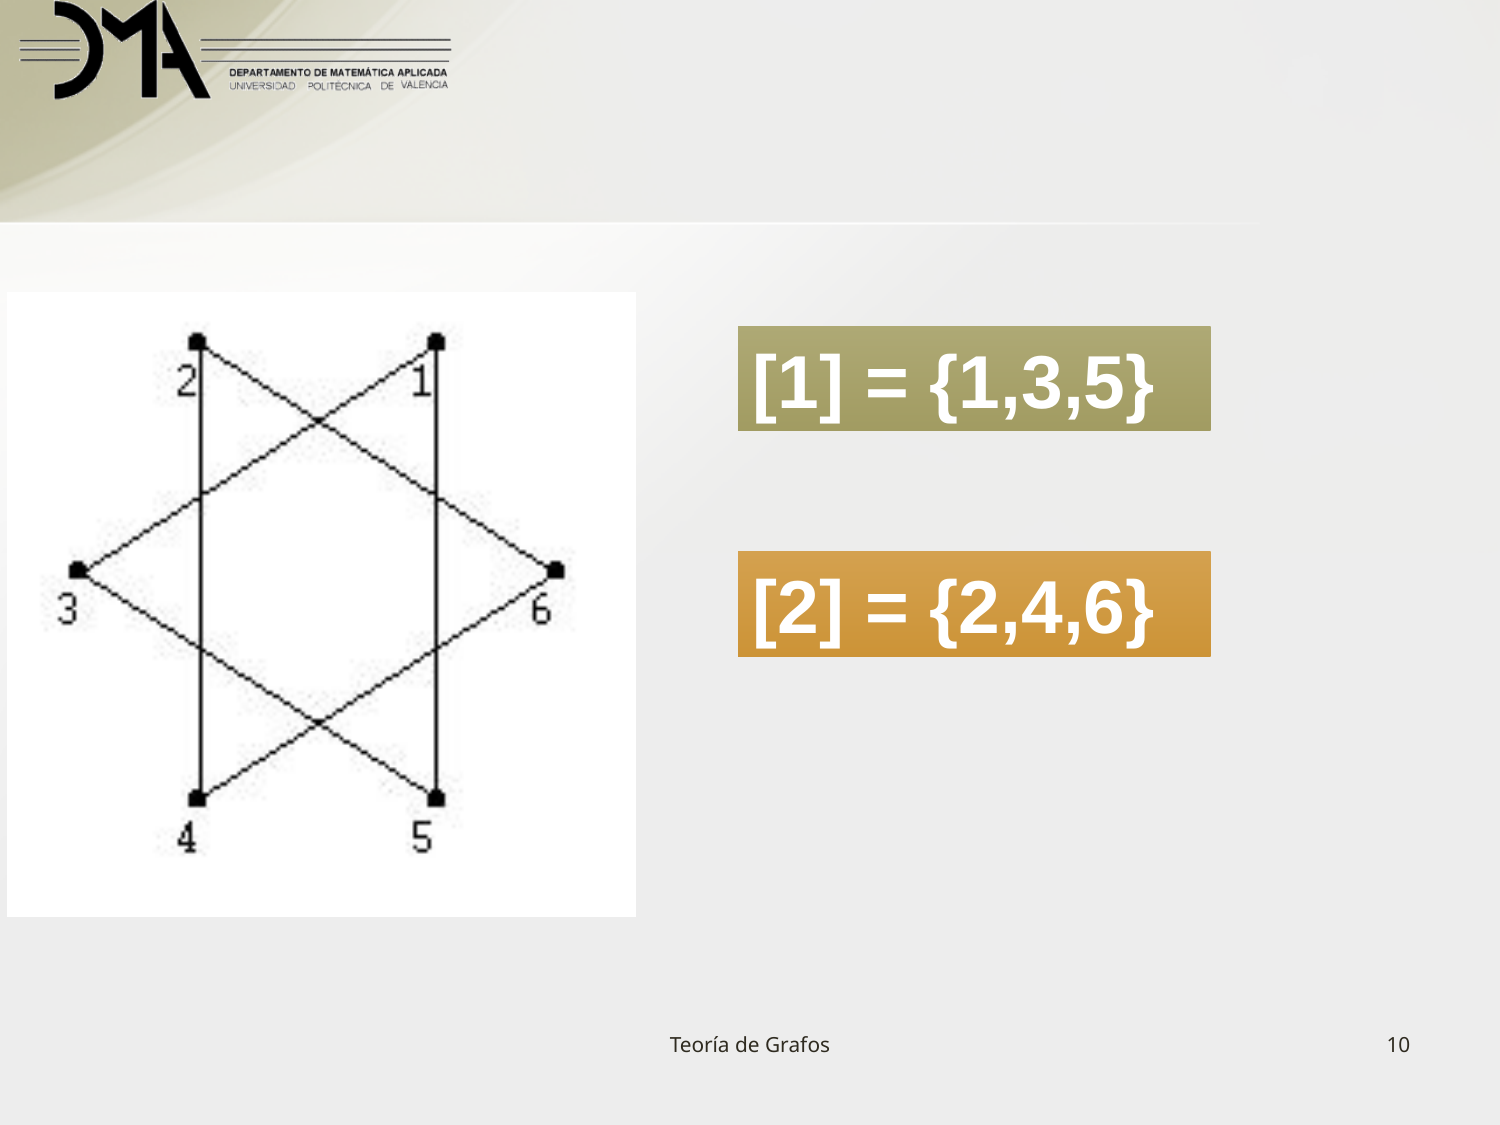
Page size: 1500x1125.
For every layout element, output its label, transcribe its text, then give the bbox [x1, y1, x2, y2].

text_box [1] = {1,3,5} [738, 326, 1211, 431]
footer Teoría de Grafos [512, 1024, 988, 1103]
picture [0, 0, 1500, 1125]
slide_number 10 [1074, 1024, 1425, 1103]
text_box [2] = {2,4,6} [738, 551, 1211, 657]
